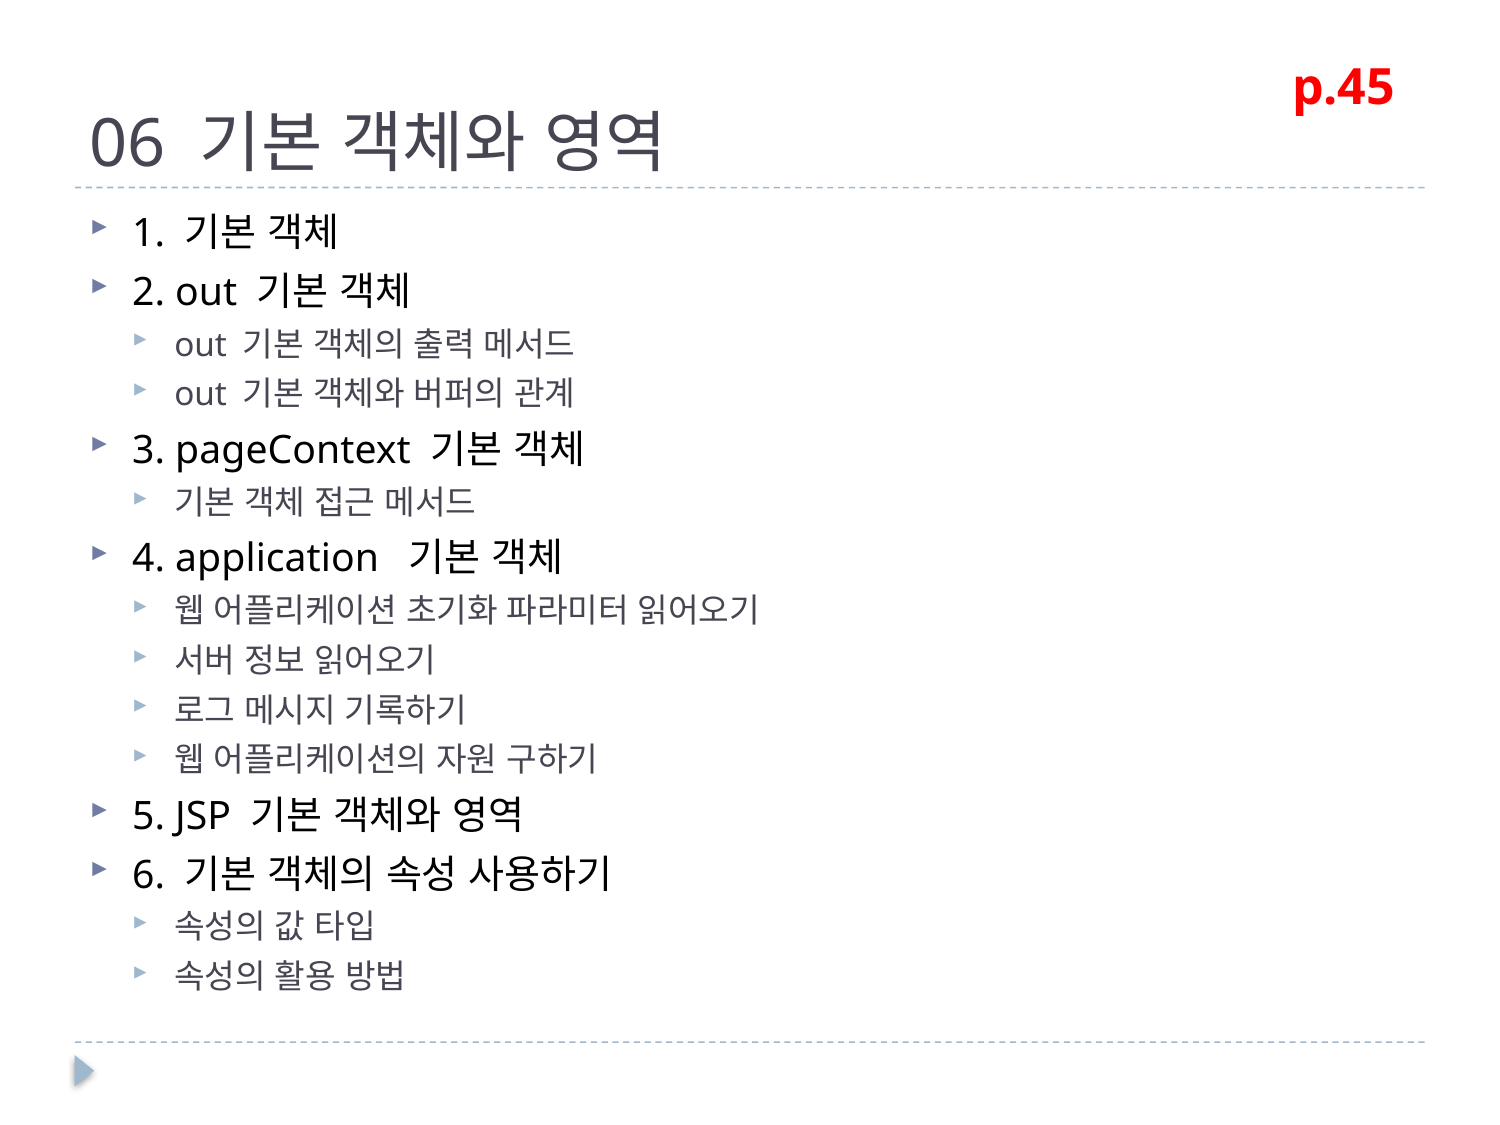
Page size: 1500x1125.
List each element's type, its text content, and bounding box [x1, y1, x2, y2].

title 06 기본 객체와 영역 [75, 24, 1425, 188]
list 1. 기본 객체 2. out 기본 객체 out 기본 객체의 출력 메서드 out 기본 객체와 버퍼의 관계 3. pageContext 기본 객체 기본 객체 접근 메서드 4. application 기본 객체 웹 어플리케이션 초기화 파라미터 읽어오기 서버 정보 읽어오기 로그 메시지 기록하기 웹 어플리케이션의 자원 구하기 5. JSP 기본 객체와 영역 6. 기본 객체의 속성 사용하기 속성의 값 타입 속성의 활용 방법 [75, 200, 1425, 1010]
text_box p.45 [1277, 46, 1430, 122]
